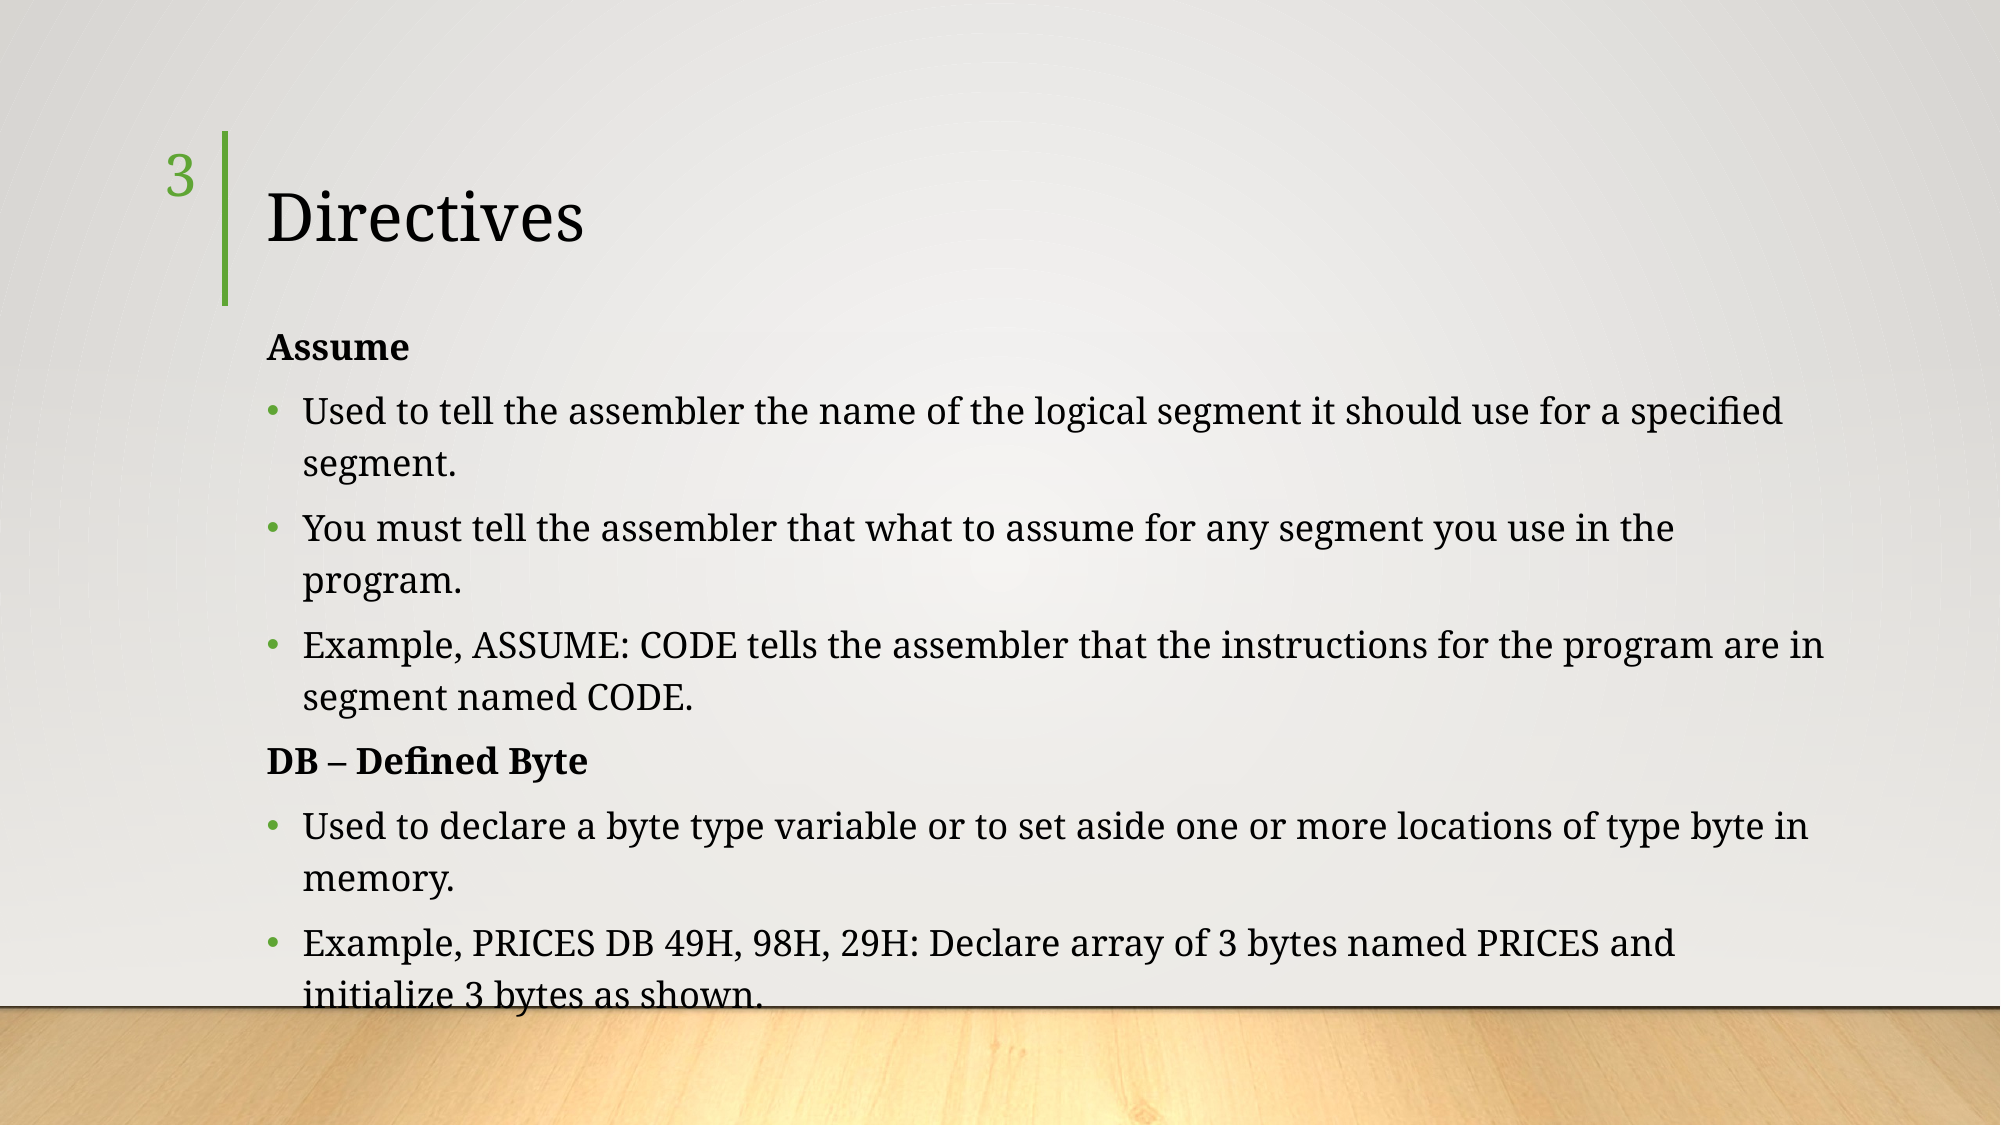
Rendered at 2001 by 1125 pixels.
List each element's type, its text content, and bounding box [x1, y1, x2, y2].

slide_number 3 [78, 131, 212, 214]
list Assume Used to tell the assembler the name of the logical segment it should use for a specified segment. You must tell the assembler that what to assume for any segment you use in the program. Example, ASSUME: CODE tells the assembler that the instructions for the program are in segment named CODE. DB – Defined Byte Used to declare a byte type variable or to set aside one or more locations of type byte in memory. Example, PRICES DB 49H, 98H, 29H: Declare array of 3 bytes named PRICES and initialize 3 bytes as shown. [251, 307, 1852, 1027]
picture [0, 1006, 2000, 1125]
title Directives [251, 131, 1814, 264]
